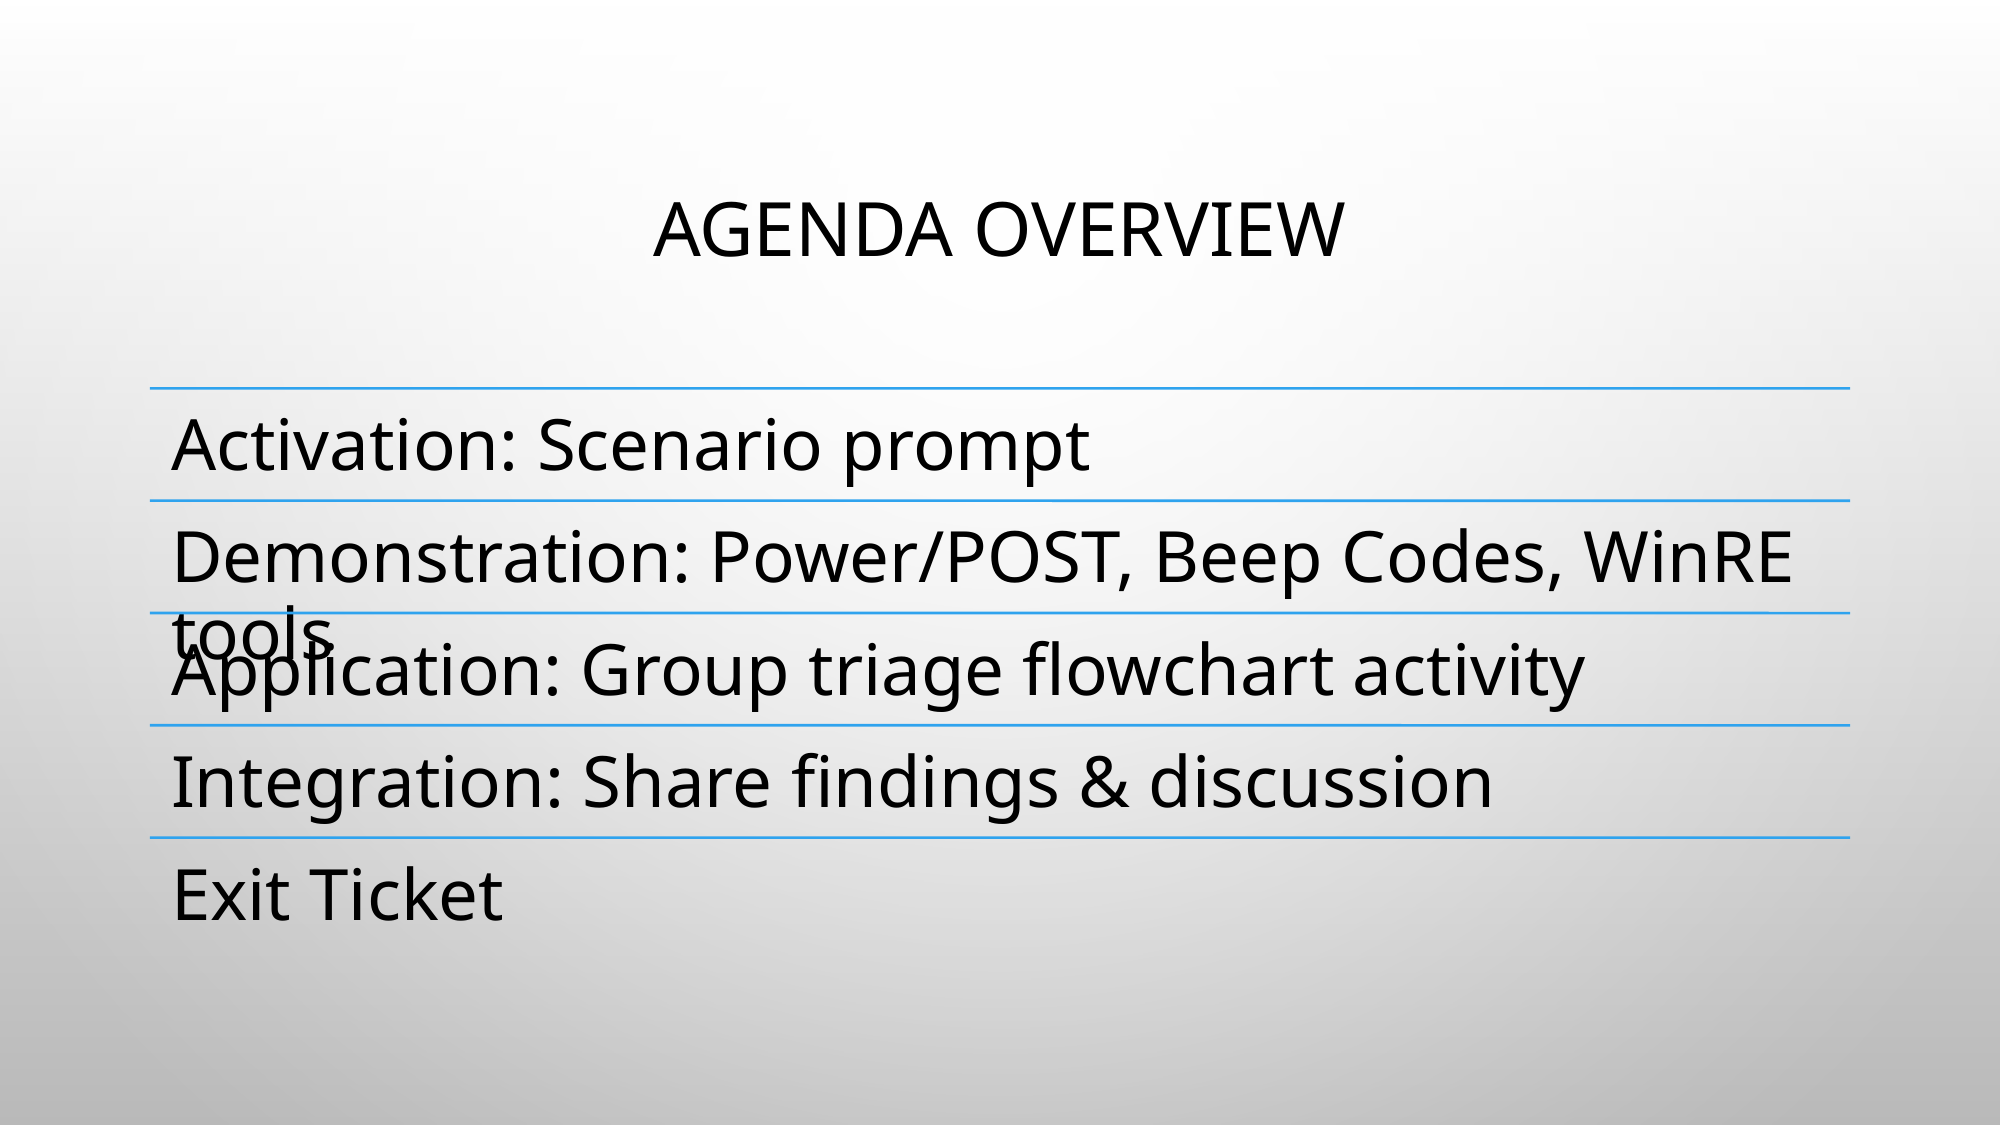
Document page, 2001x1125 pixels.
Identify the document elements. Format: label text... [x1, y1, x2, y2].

title Agenda Overview [149, 101, 1851, 364]
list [149, 388, 1851, 951]
picture [0, 0, 2000, 1125]
